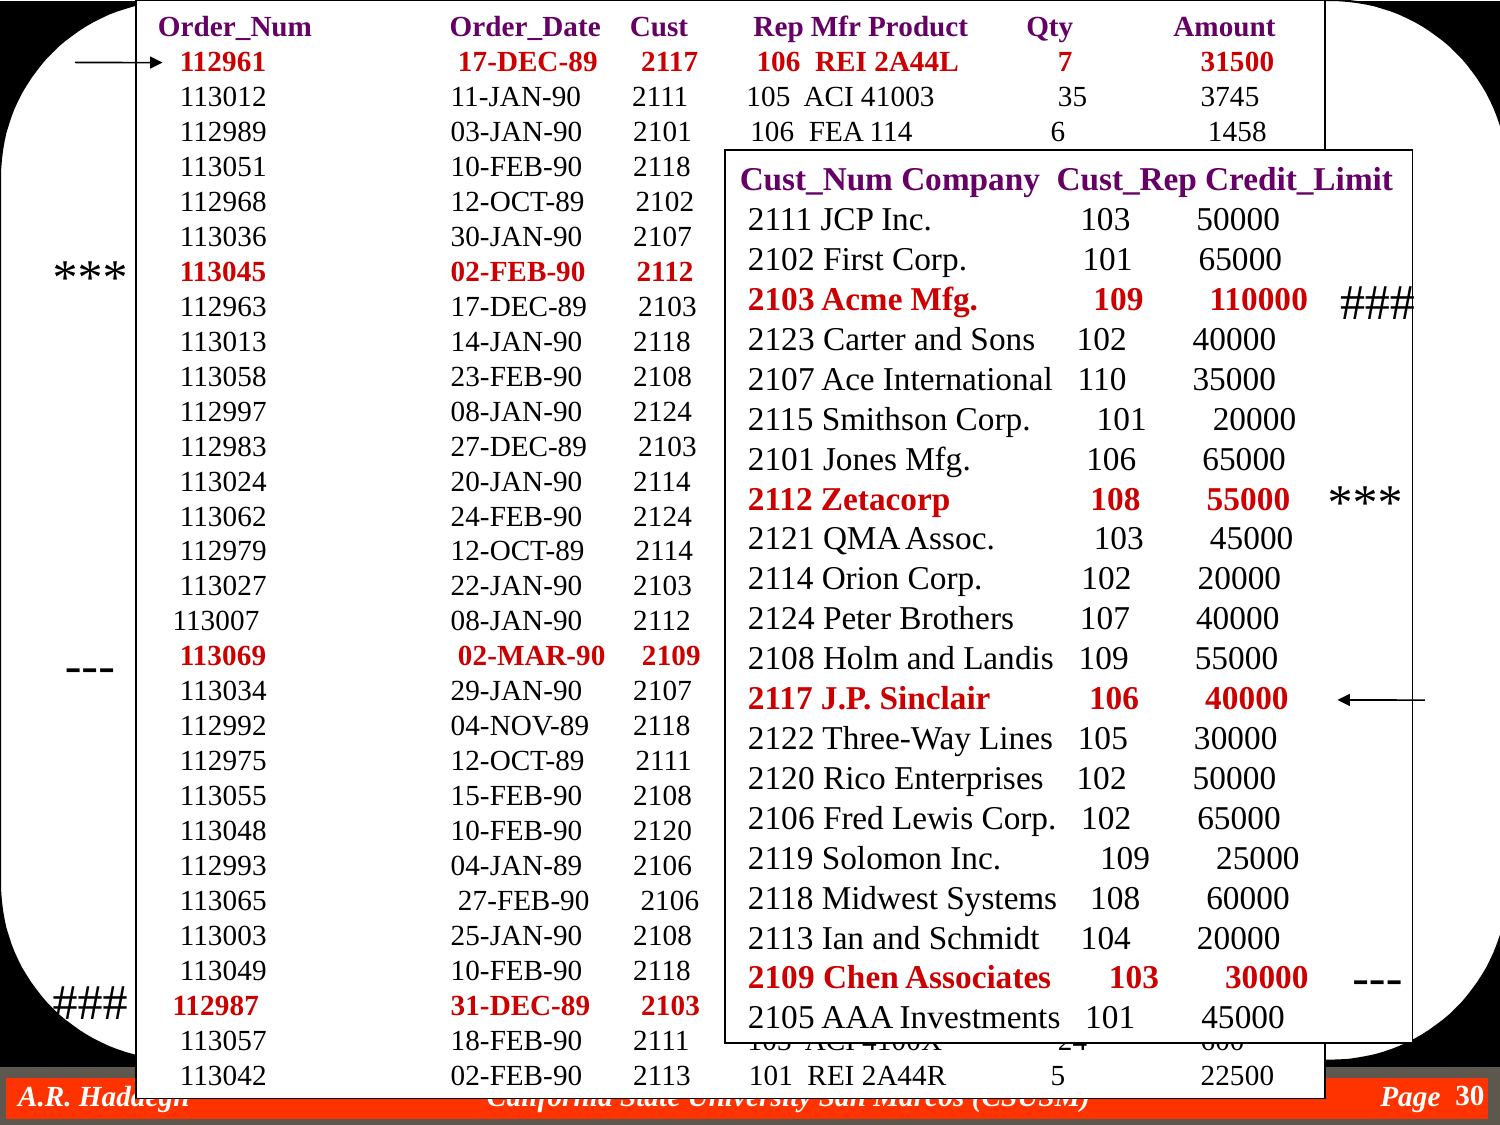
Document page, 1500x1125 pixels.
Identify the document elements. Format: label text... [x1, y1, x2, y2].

text_box [1337, 693, 1426, 707]
text_box Cust_Num Company Cust_Rep Credit_Limit 2111 JCP Inc. 103 50000 2102 First Corp. 101 65000 2103 Acme Mfg. 109 110000 2123 Carter and Sons 102 40000 2107 Ace International 110 35000 2115 Smithson Corp. 101 20000 2101 Jones Mfg. 106 65000 2112 Zetacorp 108 55000 2121 QMA Assoc. 103 45000 2114 Orion Corp. 102 20000 2124 Peter Brothers 107 40000 2108 Holm and Landis 109 55000 2117 J.P. Sinclair 106 40000 2122 Three-Way Lines 105 30000 2120 Rico Enterprises 102 50000 2106 Fred Lewis Corp. 102 65000 2119 Solomon Inc. 109 25000 2118 Midwest Systems 108 60000 2113 Ian and Schmidt 104 20000 2109 Chen Associates 103 30000 2105 AAA Investments 101 45000 [724, 149, 1413, 1043]
text_box *** [1312, 462, 1418, 538]
text_box [74, 56, 163, 69]
text_box --- [1337, 937, 1418, 1013]
text_box Order_Num Order_Date Cust Rep Mfr Product Qty Amount 112961 17-DEC-89 2117 106 REI 2A44L 7 31500 113012 11-JAN-90 2111 105 ACI 41003 35 3745 112989 03-JAN-90 2101 106 FEA 114 6 1458 113051 10-FEB-90 2118 108 QSA K47 4 1420 112968 12-OCT-89 2102 101 ACI 41004 34 3978 113036 30-JAN-90 2107 110 ACI 4100Z 9 22500 113045 02-FEB-90 2112 108 REI 2A44R 10 45000 112963 17-DEC-89 2103 105 ACI 41004 28 3276 113013 14-JAN-90 2118 108 BIC 41003 1 652 113058 23-FEB-90 2108 109 FEA 112 10 1480 112997 08-JAN-90 2124 107 BIC 41003 1 652 112983 27-DEC-89 2103 105 ACI 41004 6 702 113024 20-JAN-90 2114 108 QSA XK47 20 7100 113062 24-FEB-90 2124 107 FEA 114 10 2430 112979 12-OCT-89 2114 102 ACI 4100Z 6 15000 113027 22-JAN-90 2103 105 ACI 41002 54 4104 113007 08-JAN-90 2112 108 IMM 773C 3 2925 113069 02-MAR-90 2109 107 IMM 775C 22 31350 113034 29-JAN-90 2107 110 REI 2A45C 8 632 112992 04-NOV-89 2118 108 ACI 41002 10 760 112975 12-OCT-89 2111 103 REI 2A44G 6 2100 113055 15-FEB-90 2108 101 ACI 4100X 6 150 113048 10-FEB-90 2120 102 IMM 779C 2 3750 112993 04-JAN-89 2106 102 REI 2A45C 24 1896 113065 27-FEB-90 2106 102 QSA XK47 6 2130 113003 25-JAN-90 2108 109 IMM 779C 3 5625 113049 10-FEB-90 2118 108 QSA XK47 2 776 112987 31-DEC-89 2103 105 ACI 4100Y 11 27500 113057 18-FEB-90 2111 103 ACI 4100X 24 600 113042 02-FEB-90 2113 101 REI 2A44R 5 22500 [135, 0, 1325, 1099]
slide_number 30 [1387, 1068, 1500, 1125]
text_box *** [37, 237, 143, 313]
text_box ### [37, 962, 143, 1038]
text_box --- [50, 624, 131, 700]
text_box ### [1325, 262, 1430, 338]
